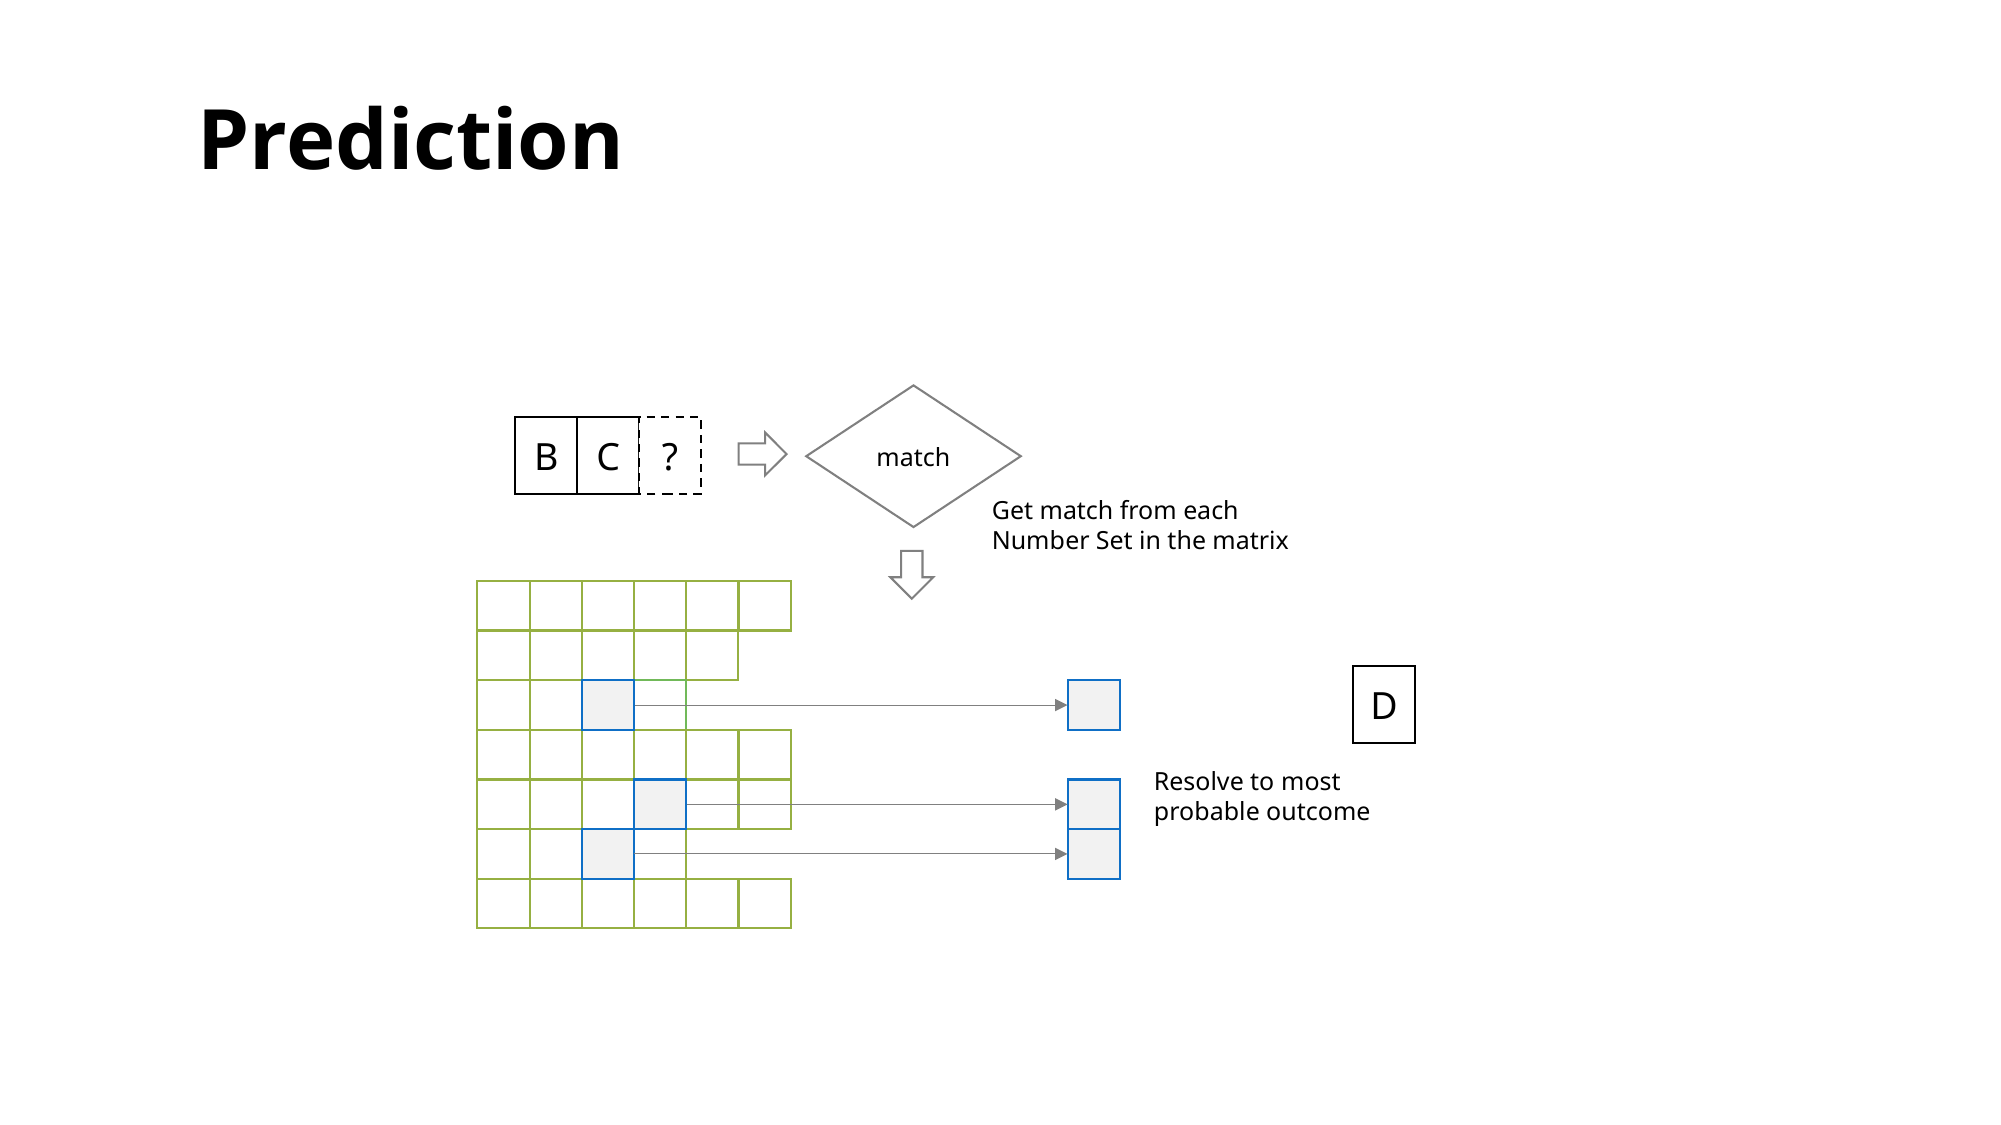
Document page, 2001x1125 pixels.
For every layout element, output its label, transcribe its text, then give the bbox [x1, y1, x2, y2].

text_box Prediction [183, 90, 1851, 284]
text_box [477, 385, 1416, 929]
